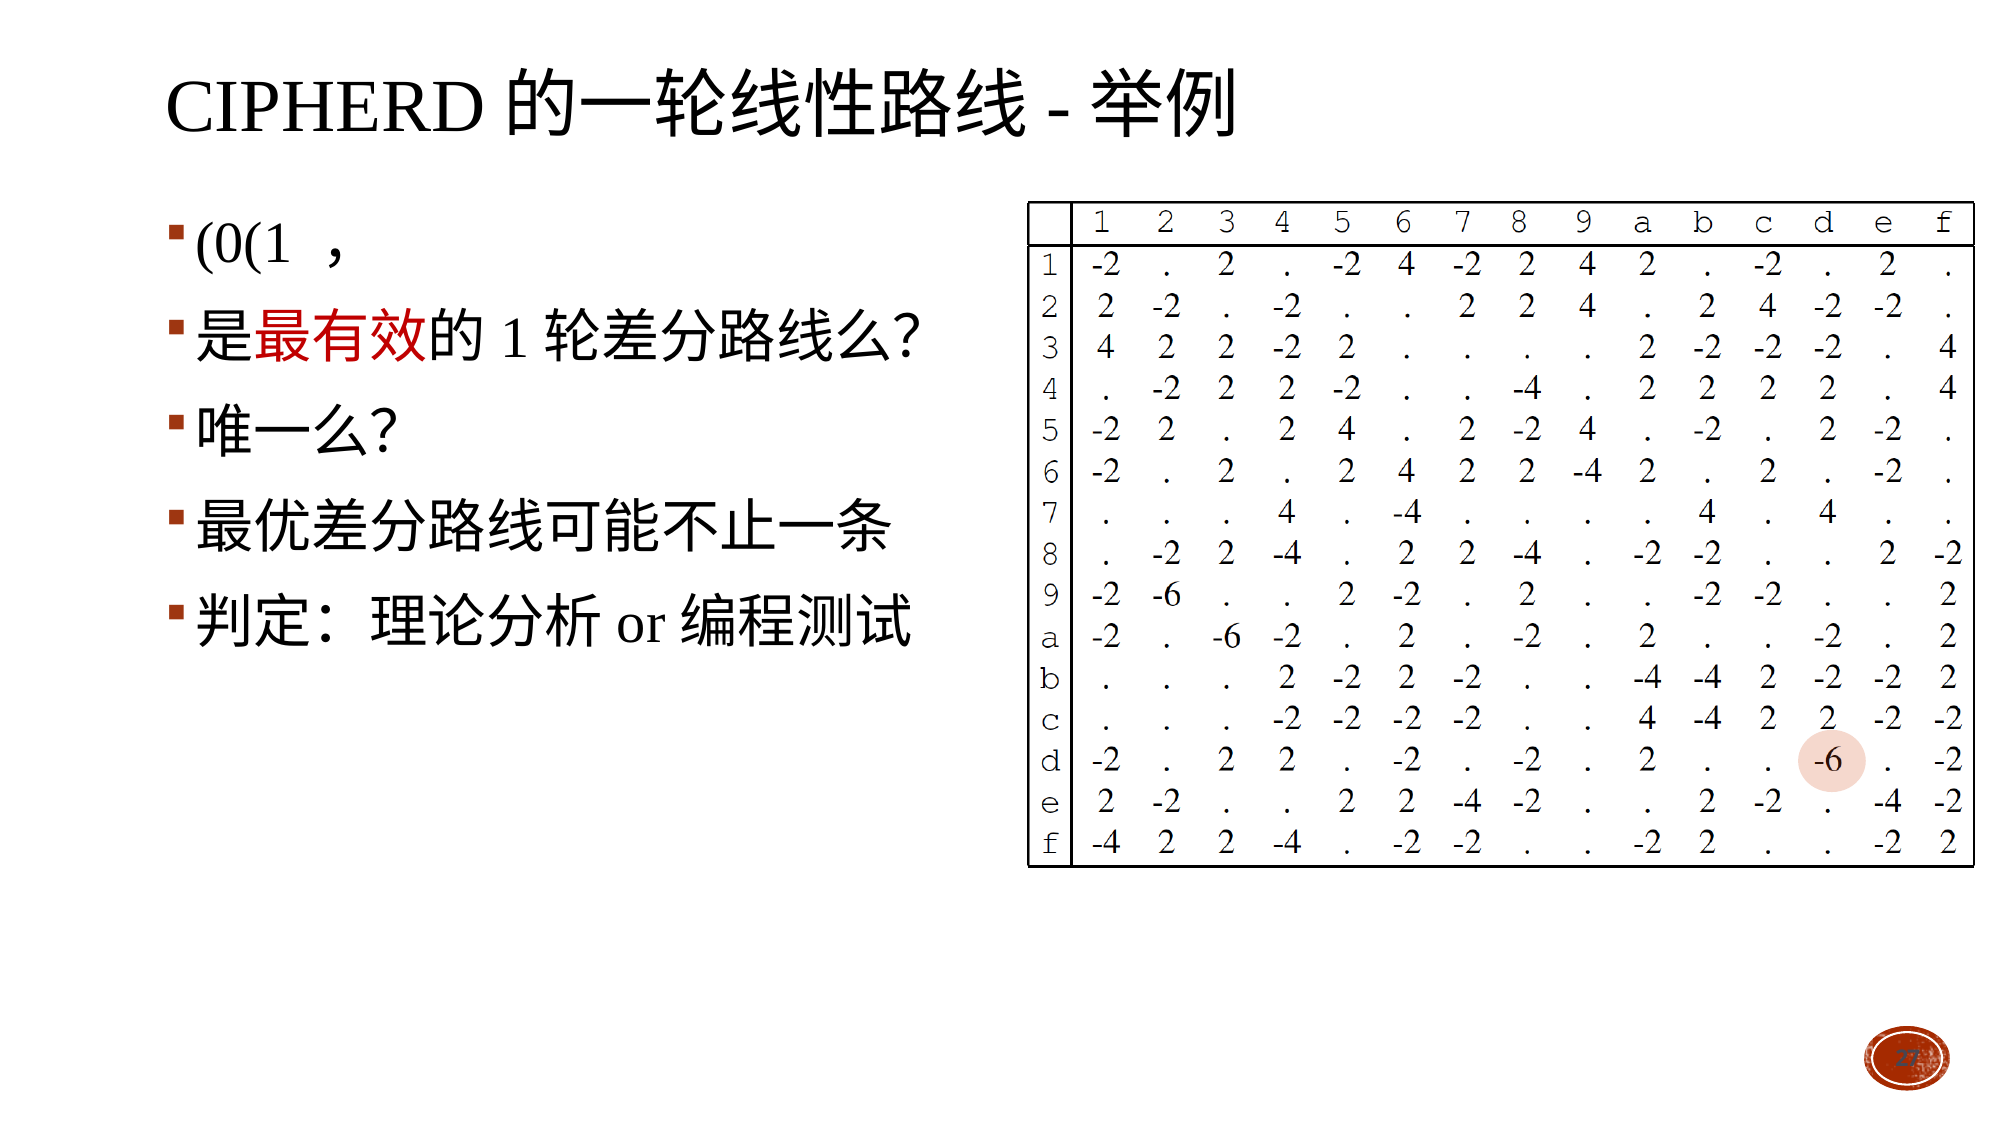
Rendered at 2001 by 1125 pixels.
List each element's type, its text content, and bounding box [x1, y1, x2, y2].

slide_number 27 [1855, 1028, 1961, 1089]
picture [1022, 196, 1981, 871]
title CipherD的一轮线性路线-举例 [150, 30, 1850, 184]
